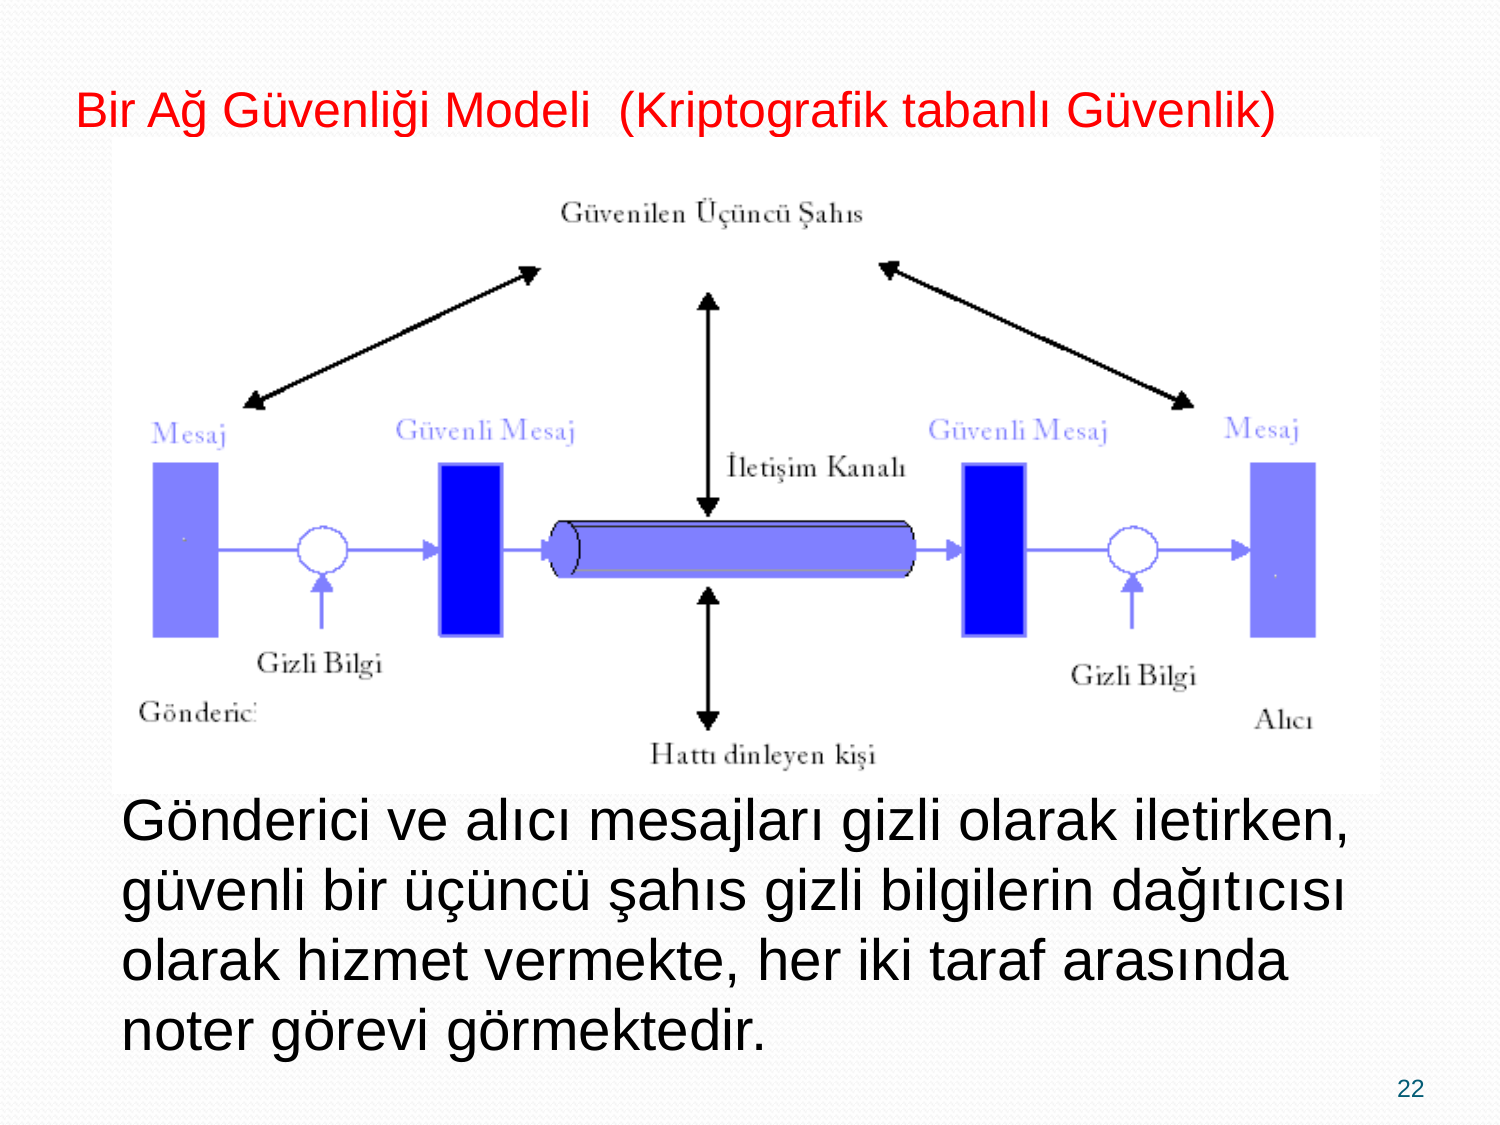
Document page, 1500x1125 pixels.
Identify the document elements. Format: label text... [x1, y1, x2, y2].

slide_number 22 [1299, 1042, 1425, 1103]
title Bir Ağ Güvenliği Modeli (Kriptografik tabanlı Güvenlik) [74, 54, 1426, 138]
slide_number 35 [106, 775, 1386, 805]
text_box Gönderici ve alıcı mesajları gizli olarak iletirken, güvenli bir üçüncü şahıs gizli bilgilerin dağıtıcısı olarak hizmet vermekte, her iki taraf arasında noter görevi görmektedir. [106, 775, 1424, 1125]
picture [111, 136, 1380, 794]
